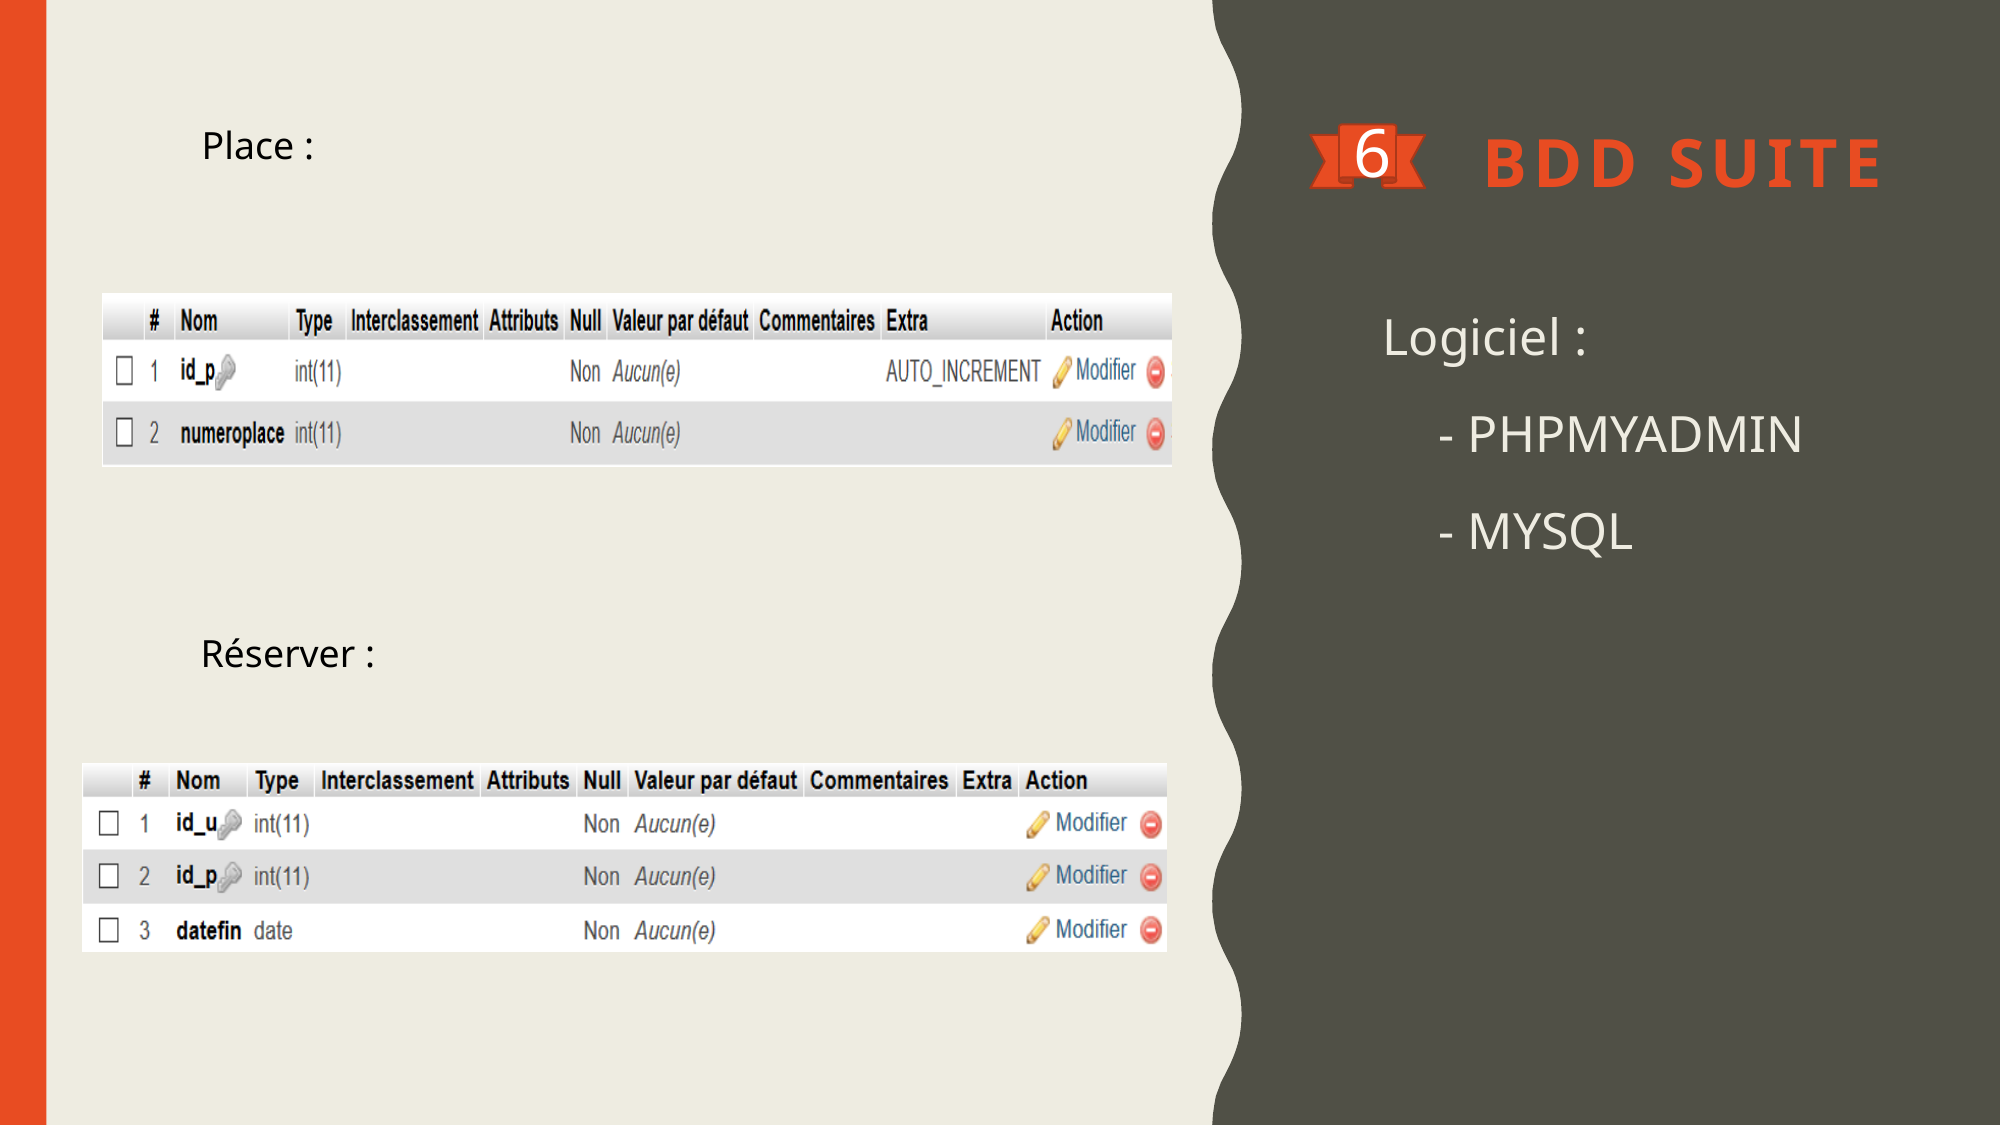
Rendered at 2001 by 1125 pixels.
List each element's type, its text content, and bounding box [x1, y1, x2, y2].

text_box Place : [186, 114, 329, 175]
title BDD Suite [1467, 93, 1975, 209]
picture [81, 763, 1168, 953]
text_box Réserver : [185, 623, 391, 683]
text_box 6 [1309, 123, 1427, 190]
picture [102, 293, 1172, 467]
list Logiciel : - PHPMYADMIN - MYSQL [1367, 285, 1875, 969]
